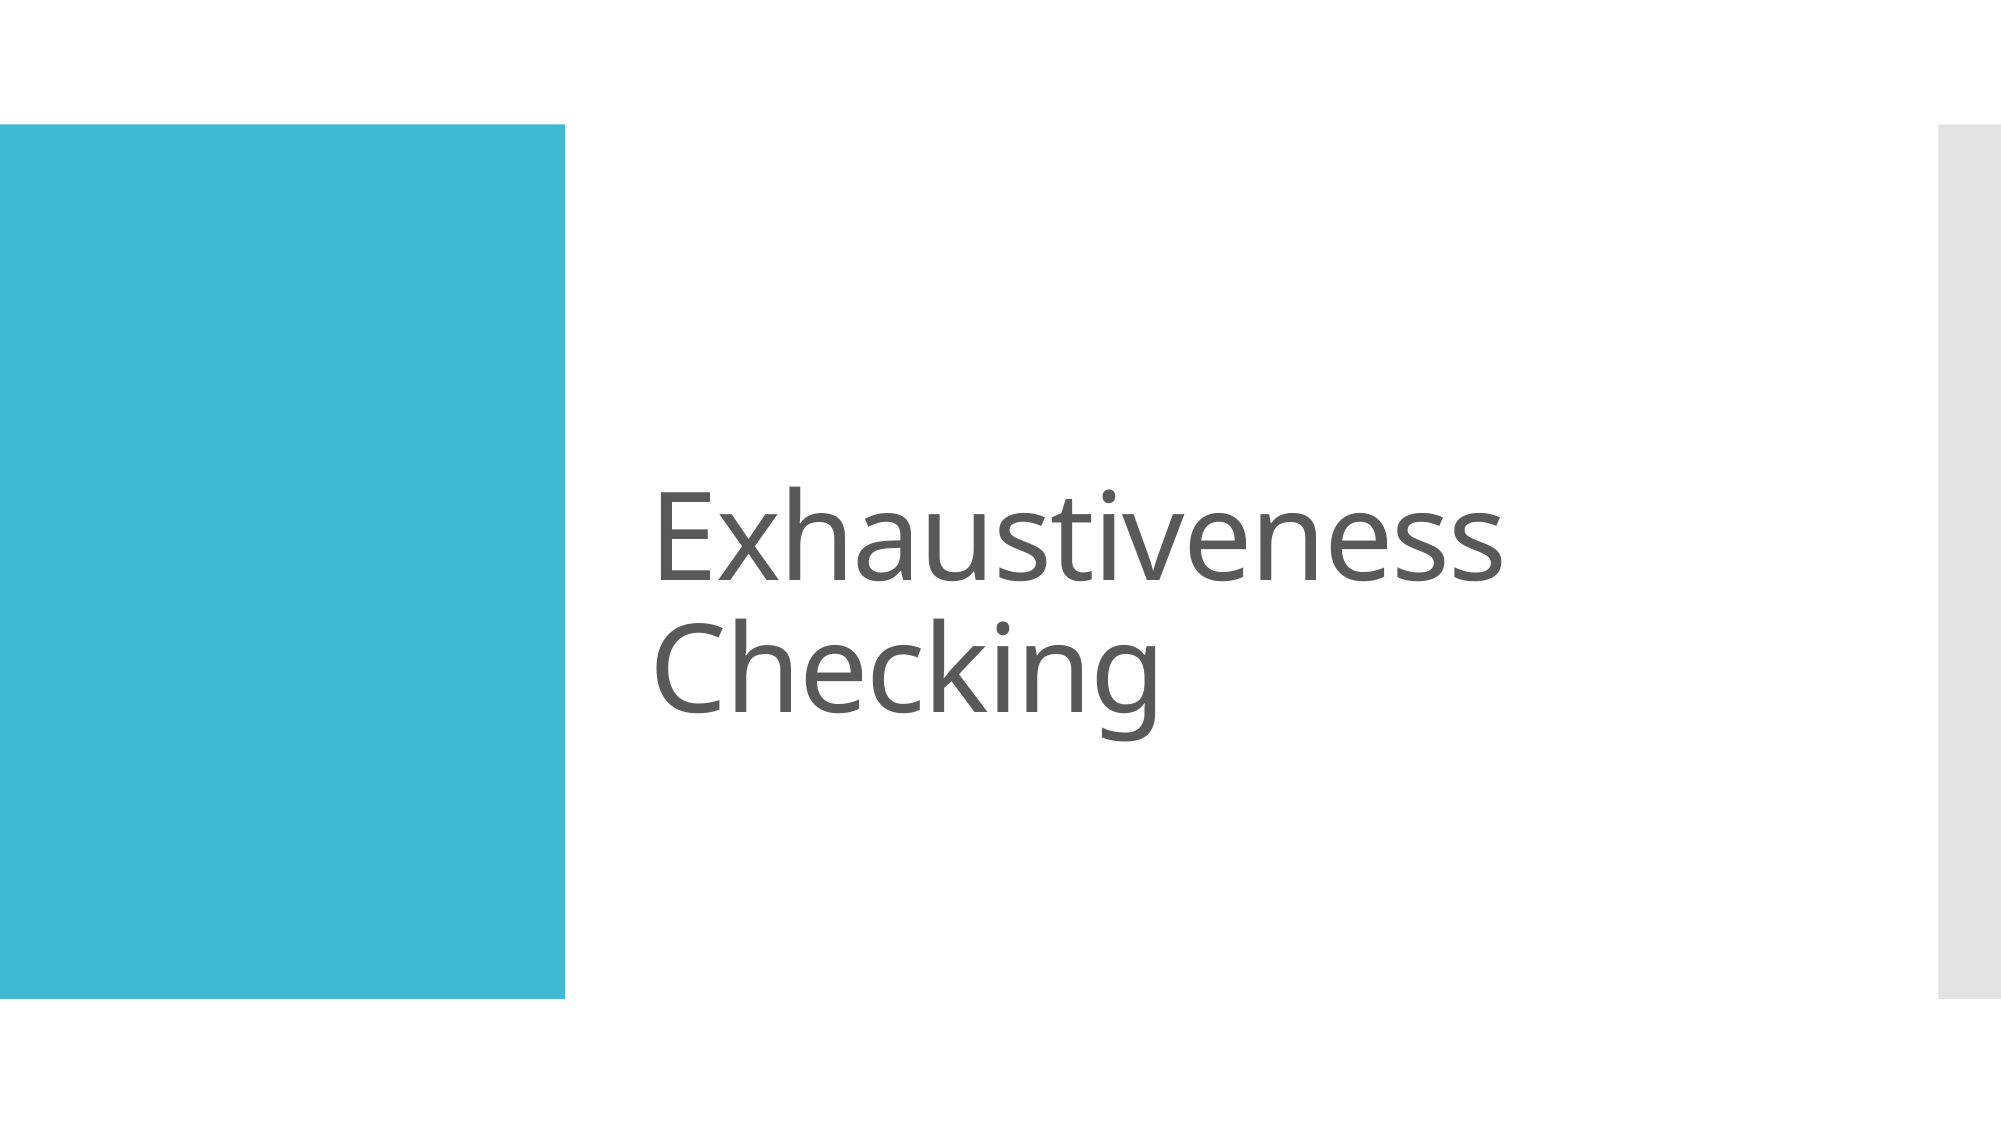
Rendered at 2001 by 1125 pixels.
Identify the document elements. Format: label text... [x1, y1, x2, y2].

title Exhaustiveness Checking [634, 213, 1835, 747]
